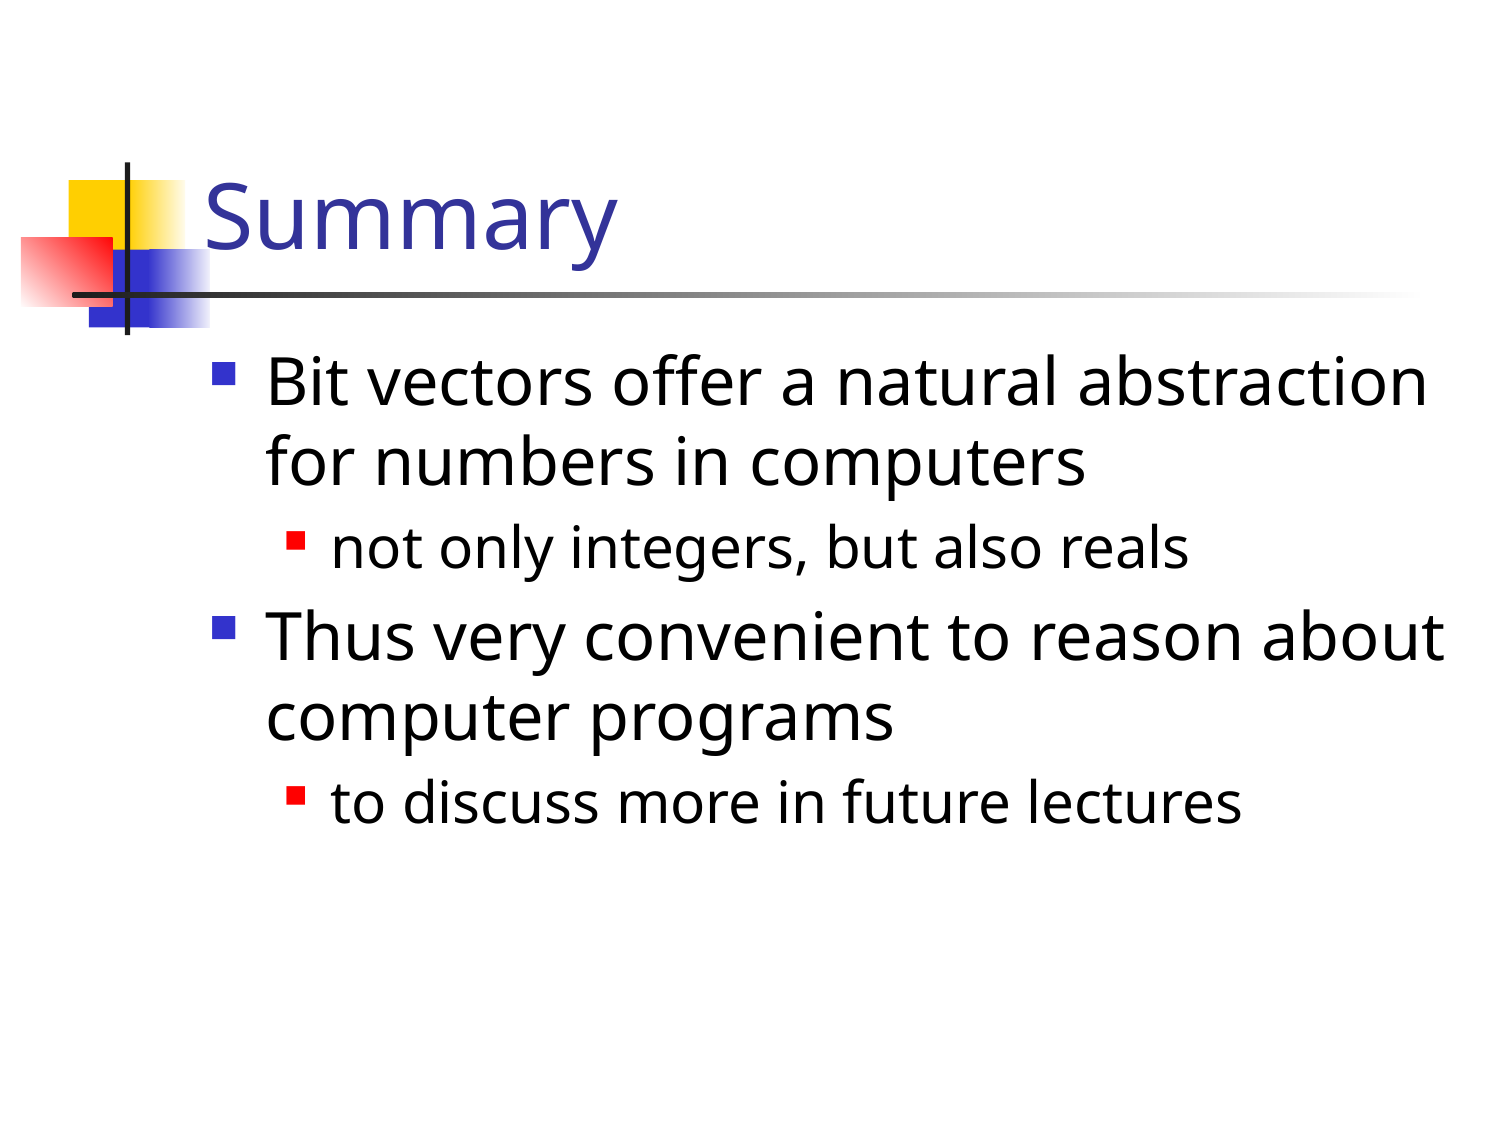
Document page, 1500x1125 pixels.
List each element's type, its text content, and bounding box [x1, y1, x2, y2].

title Summary [188, 35, 1468, 275]
list Bit vectors offer a natural abstraction for numbers in computers not only integers, but also reals Thus very convenient to reason about computer programs to discuss more in future lectures [193, 331, 1469, 1006]
